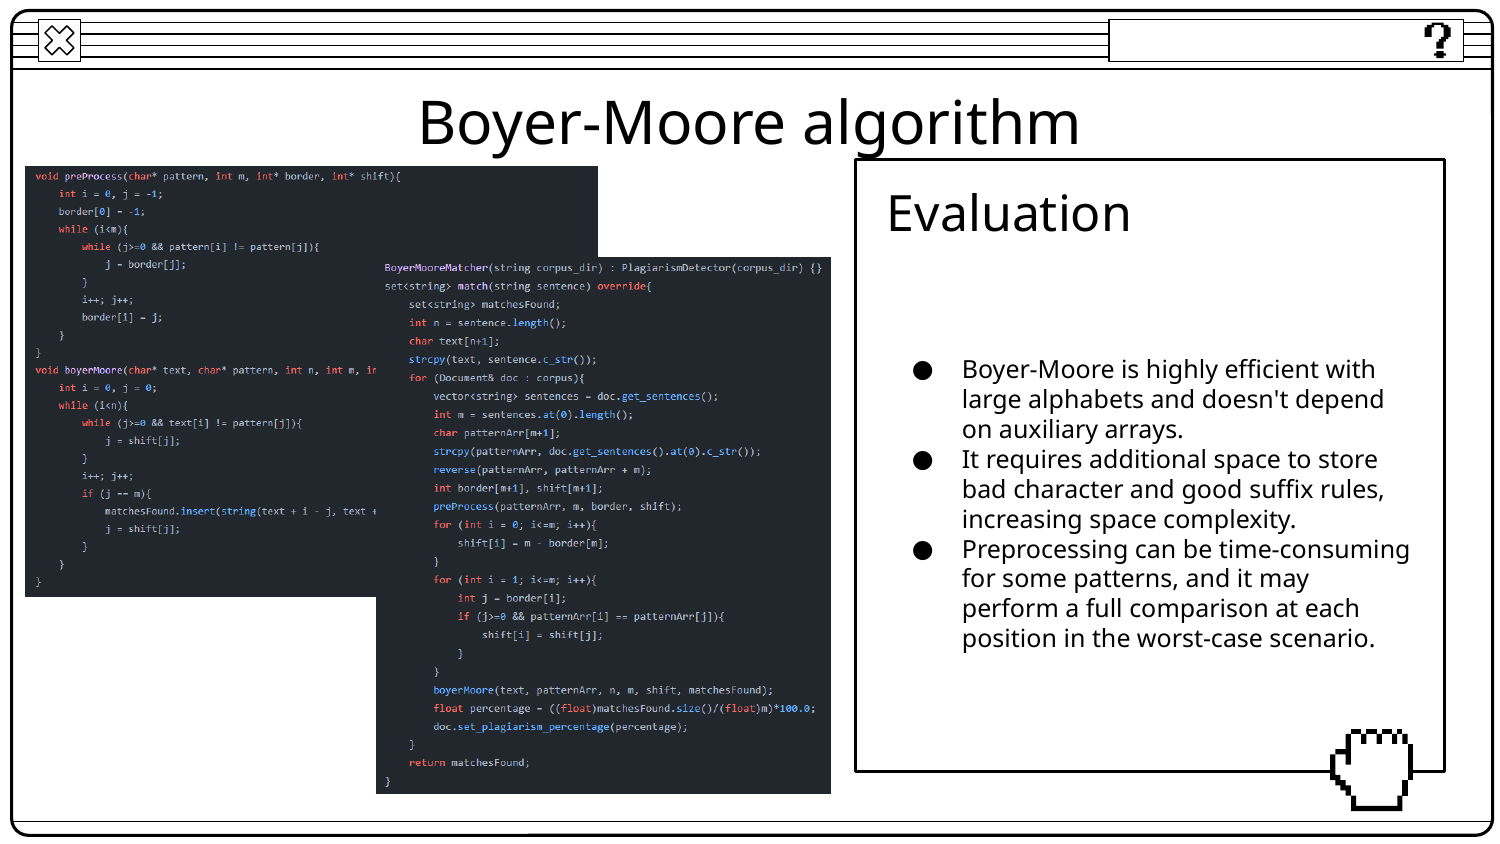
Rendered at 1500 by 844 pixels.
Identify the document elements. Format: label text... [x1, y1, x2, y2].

subtitle Evaluation [871, 175, 1429, 249]
subtitle Boyer-Moore is highly efficient with large alphabets and doesn't depend on auxiliary arrays. It requires additional space to store bad character and good suffix rules, increasing space complexity. Preprocessing can be time-consuming for some patterns, and it may perform a full comparison at each position in the worst-case scenario. [871, 263, 1429, 743]
text_box [855, 159, 1445, 772]
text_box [1330, 728, 1413, 812]
picture [25, 166, 831, 795]
title Boyer-Moore algorithm [118, 72, 1382, 167]
